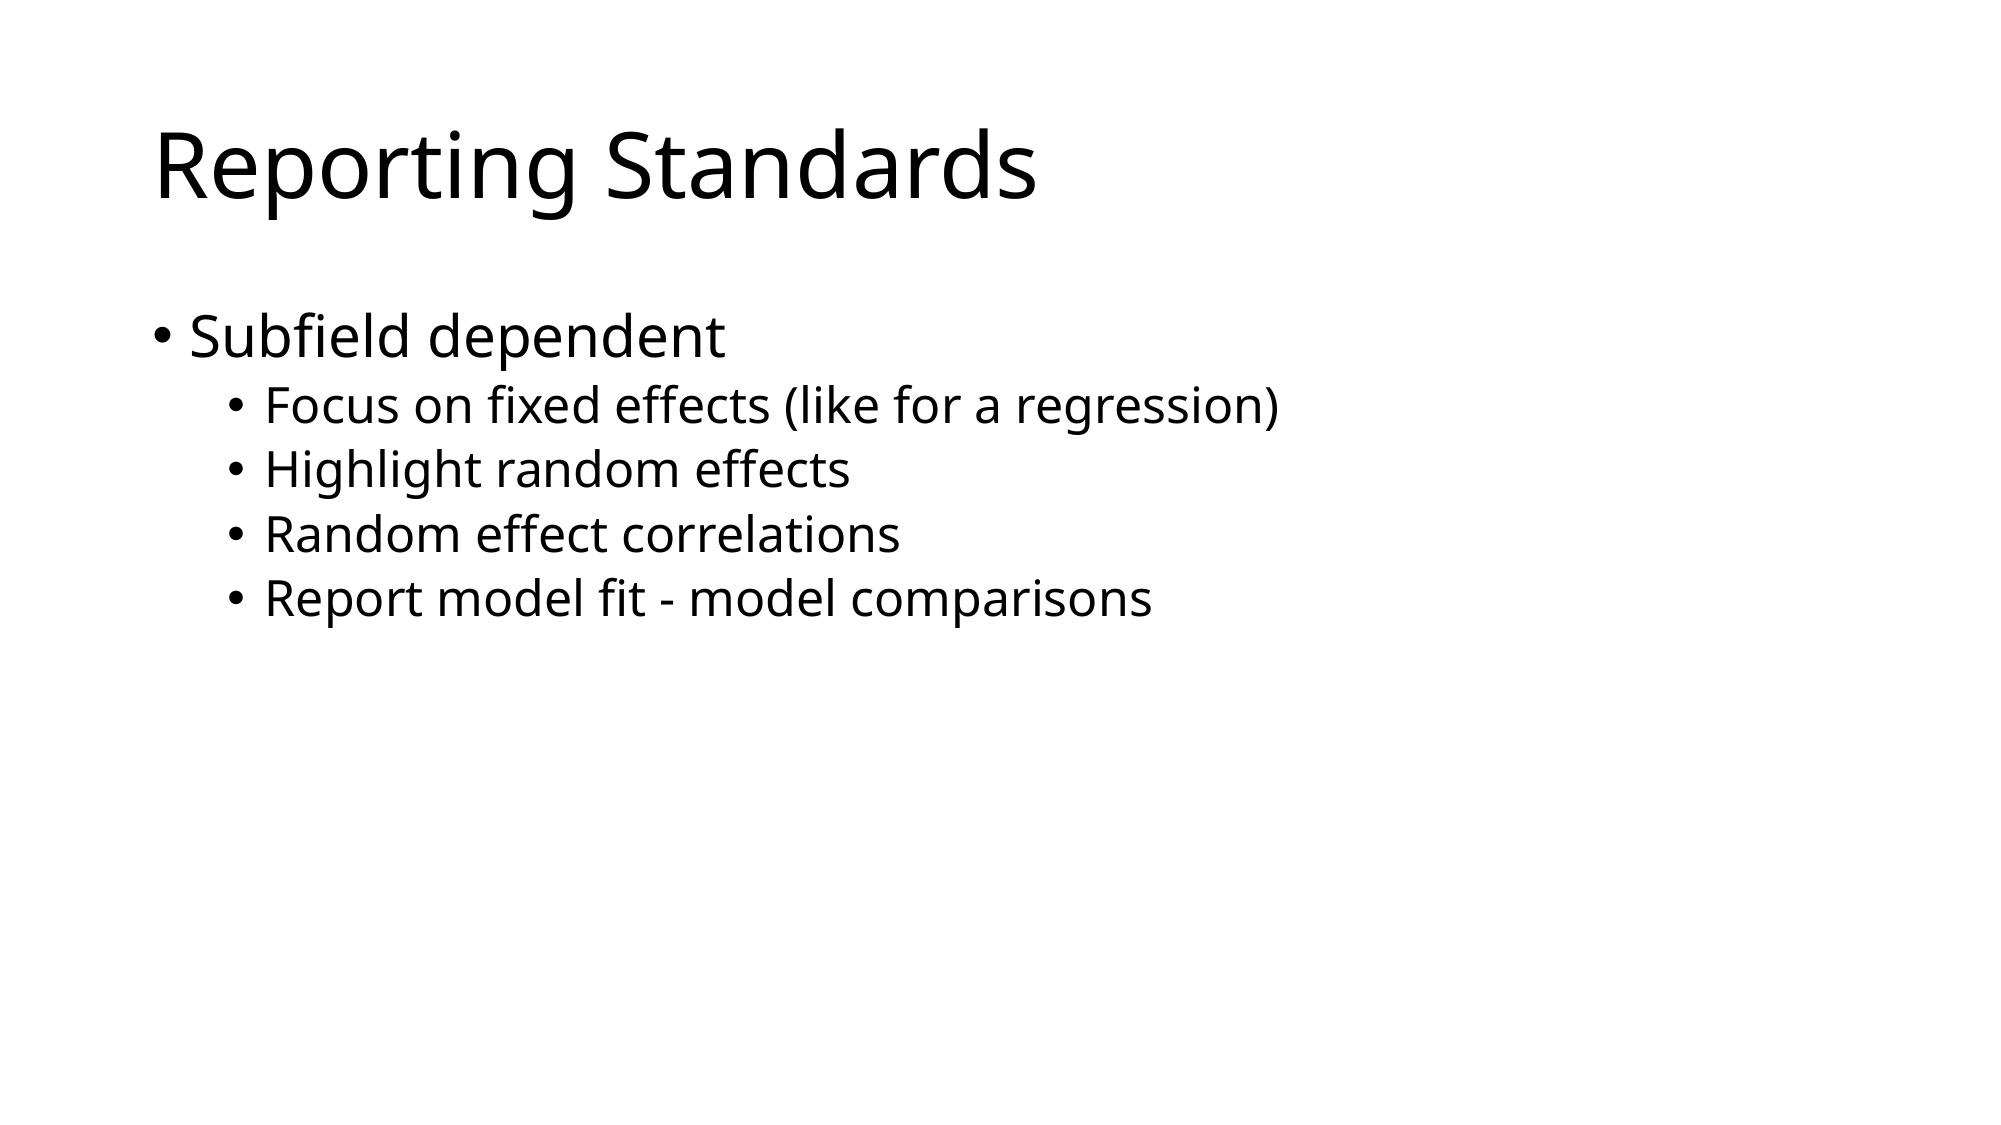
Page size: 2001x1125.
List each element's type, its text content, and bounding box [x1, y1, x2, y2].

title Reporting Standards [137, 59, 1863, 278]
list Subfield dependent Focus on fixed effects (like for a regression) Highlight random effects Random effect correlations Report model fit - model comparisons [137, 299, 1863, 1014]
